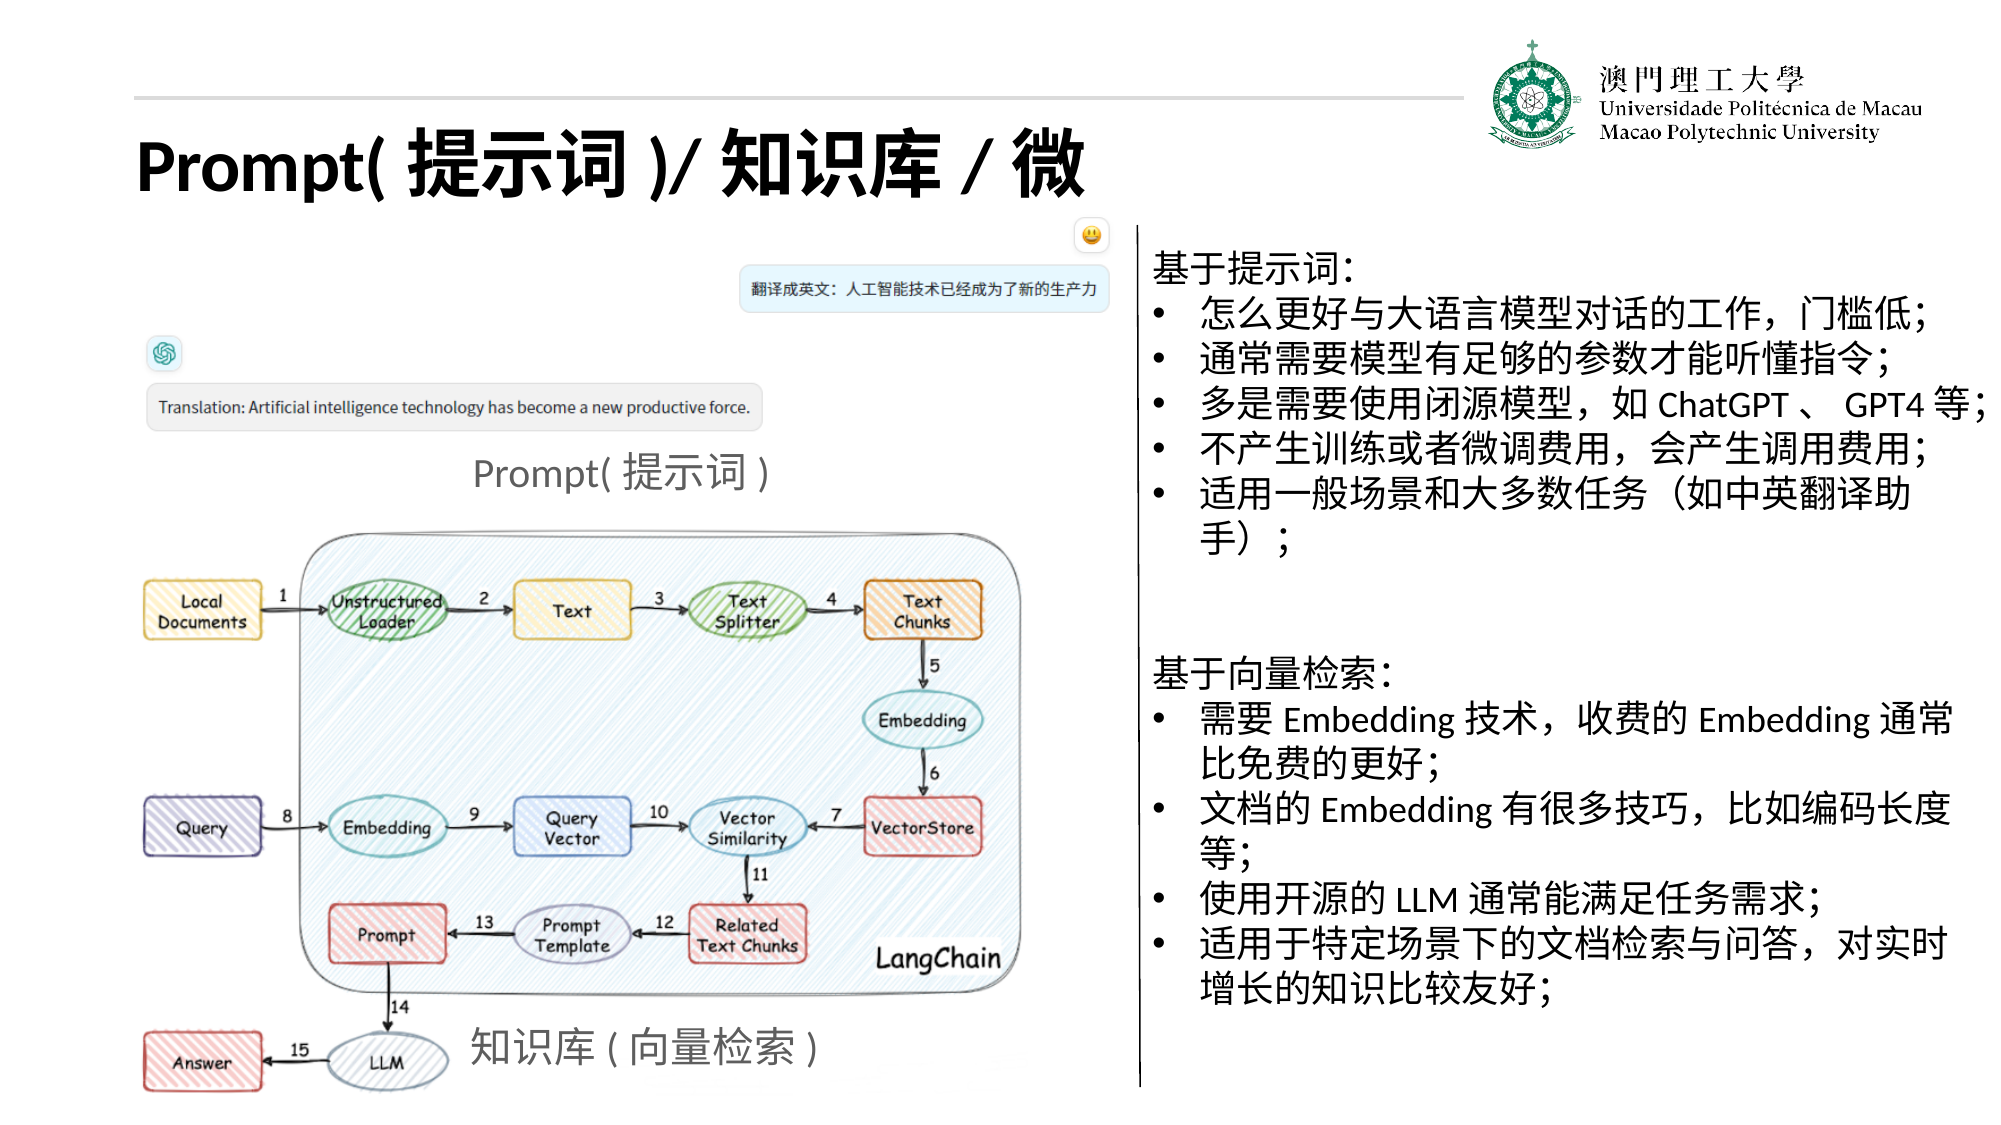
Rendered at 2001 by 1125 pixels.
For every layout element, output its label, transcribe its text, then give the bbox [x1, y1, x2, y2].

picture [1494, 62, 1570, 137]
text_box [1137, 224, 1141, 1088]
picture [124, 524, 1031, 1103]
picture [1599, 65, 1922, 143]
text_box [354, 866, 1640, 1114]
text_box Prompt(提示词) [464, 446, 779, 505]
text_box 基于提示词： 怎么更好与大语言模型对话的工作，门槛低； 通常需要模型有足够的参数才能听懂指令； 多是需要使用闭源模型，如ChatGPT、GPT4等； 不产生训练或者微调费用，会产生调用费用； 适用一般场景和大多数任务（如中英翻译助手）； 基于向量检索： 需要Embedding技术，收费的Embedding通常比免费的更好； 文档的Embedding有很多技巧，比如编码长度等； 使用开源的LLM通常能满足任务需求； 适用于特定场景下的文档检索与问答，对实时增长的知识比较友好； [1145, 237, 1990, 1018]
text_box Prompt(提示词)/知识库/微调？ [133, 114, 1156, 297]
picture [1524, 39, 1540, 61]
picture [133, 207, 1121, 437]
